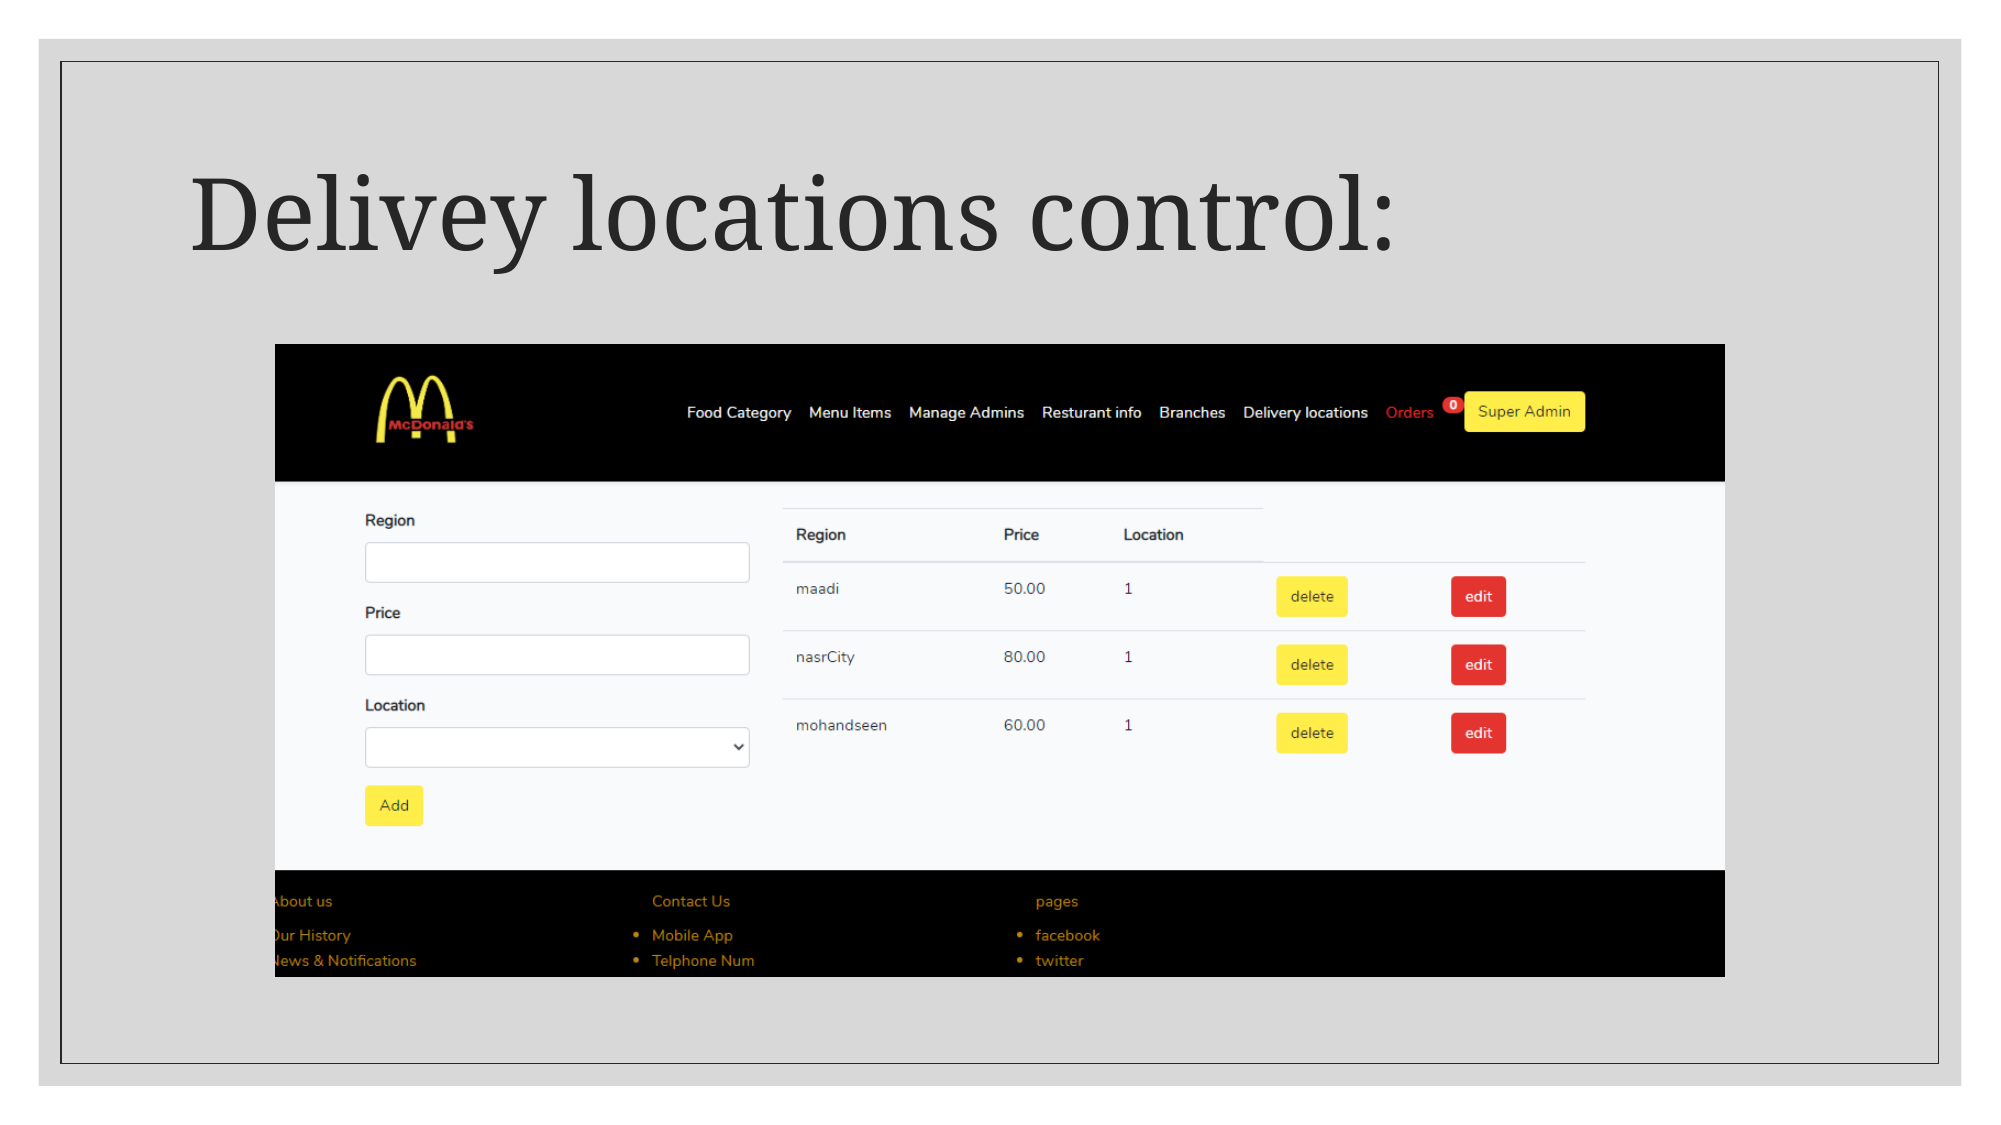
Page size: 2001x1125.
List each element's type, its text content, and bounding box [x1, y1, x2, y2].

title Delivey locations control: [174, 105, 1825, 331]
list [275, 344, 1725, 977]
